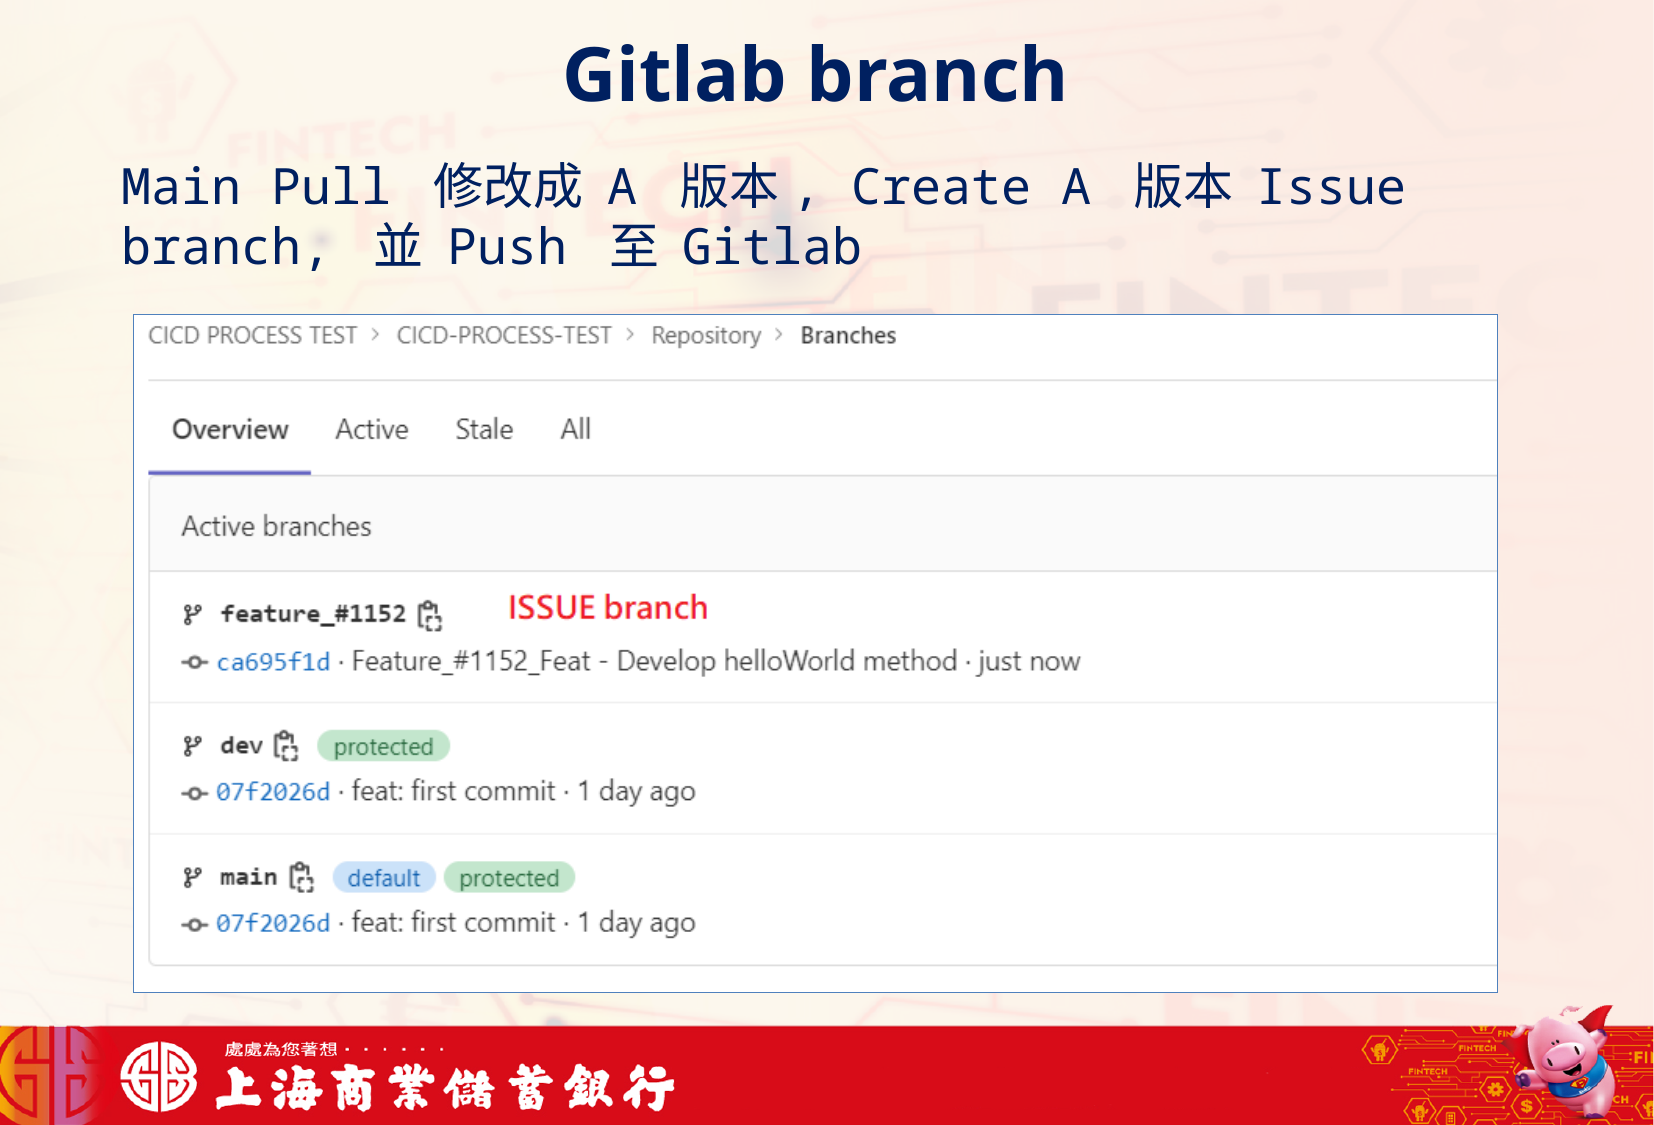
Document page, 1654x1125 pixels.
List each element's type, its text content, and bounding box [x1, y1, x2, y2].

title Gitlab branch [218, 11, 1413, 131]
text_box Main Pull 修改成 A 版本, Create A 版本 Issue branch, 並 Push 至 Gitlab [105, 148, 1526, 280]
picture [0, 0, 1654, 1125]
